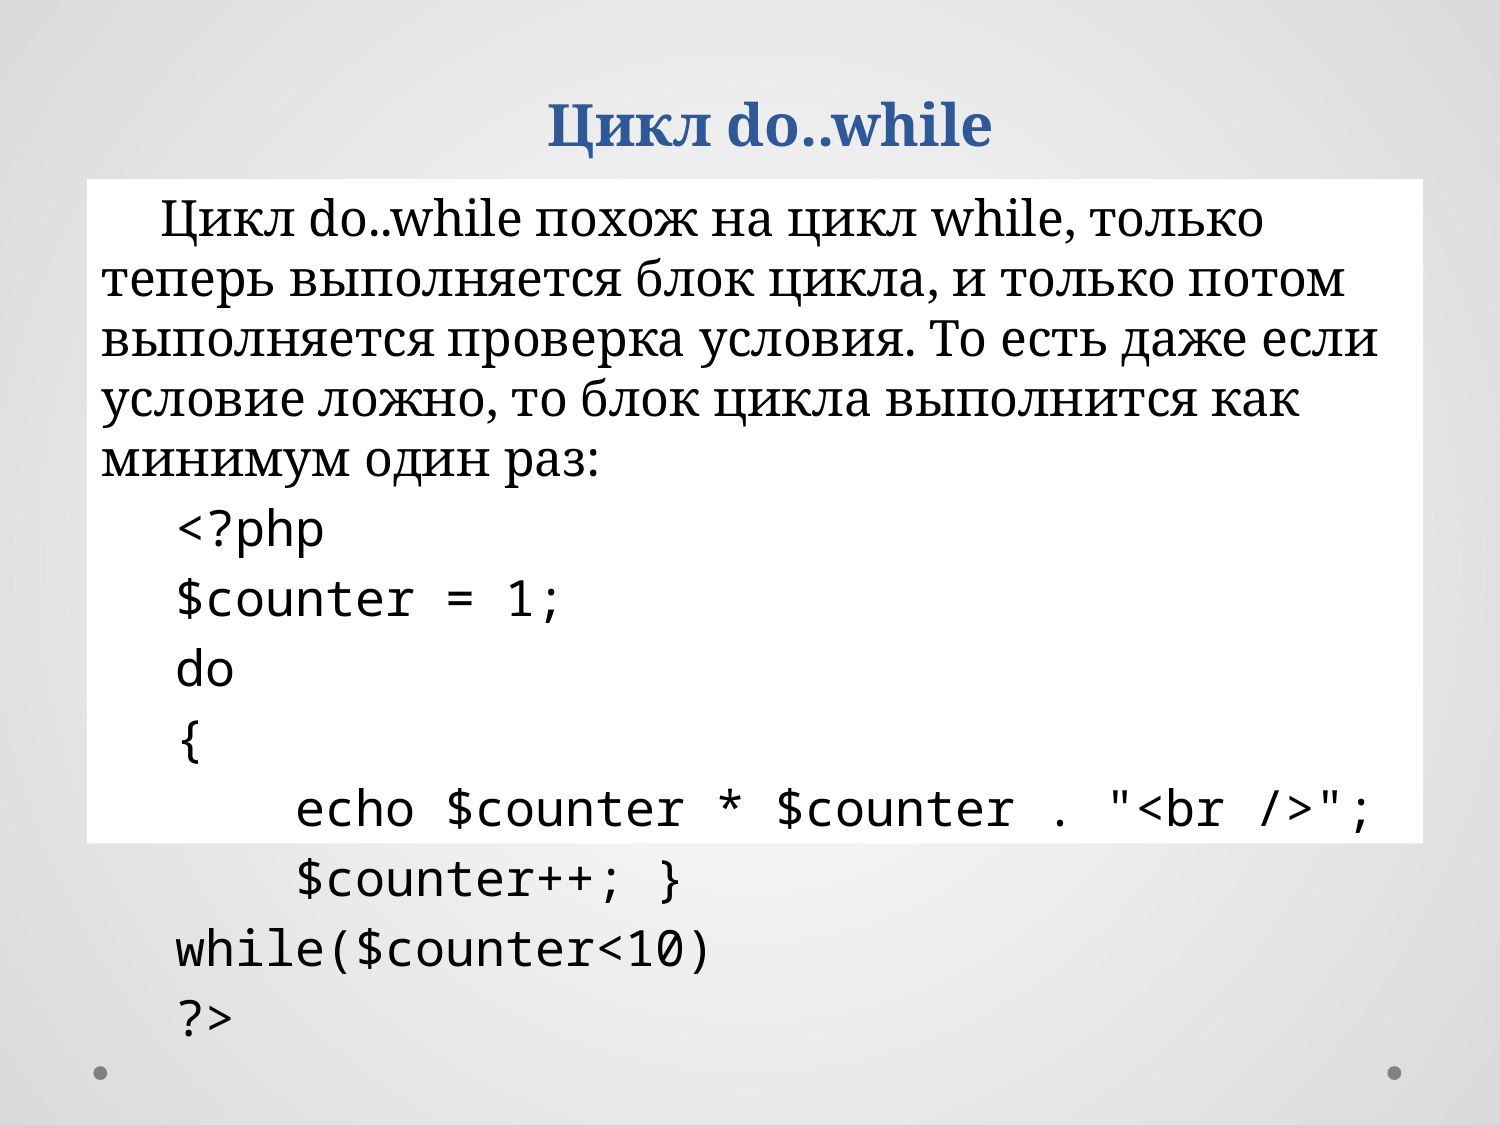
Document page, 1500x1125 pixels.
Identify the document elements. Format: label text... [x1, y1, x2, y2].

text_box Цикл do..while похож на цикл while, только теперь выполняется блок цикла, и только потом выполняется проверка условия. То есть даже если условие ложно, то блок цикла выполнится как минимум один раз: <?php $counter = 1; do { echo $counter * $counter . "<br />"; $counter++; } while($counter<10) ?> [86, 179, 1424, 844]
text_box Цикл do..while [118, 80, 1424, 166]
